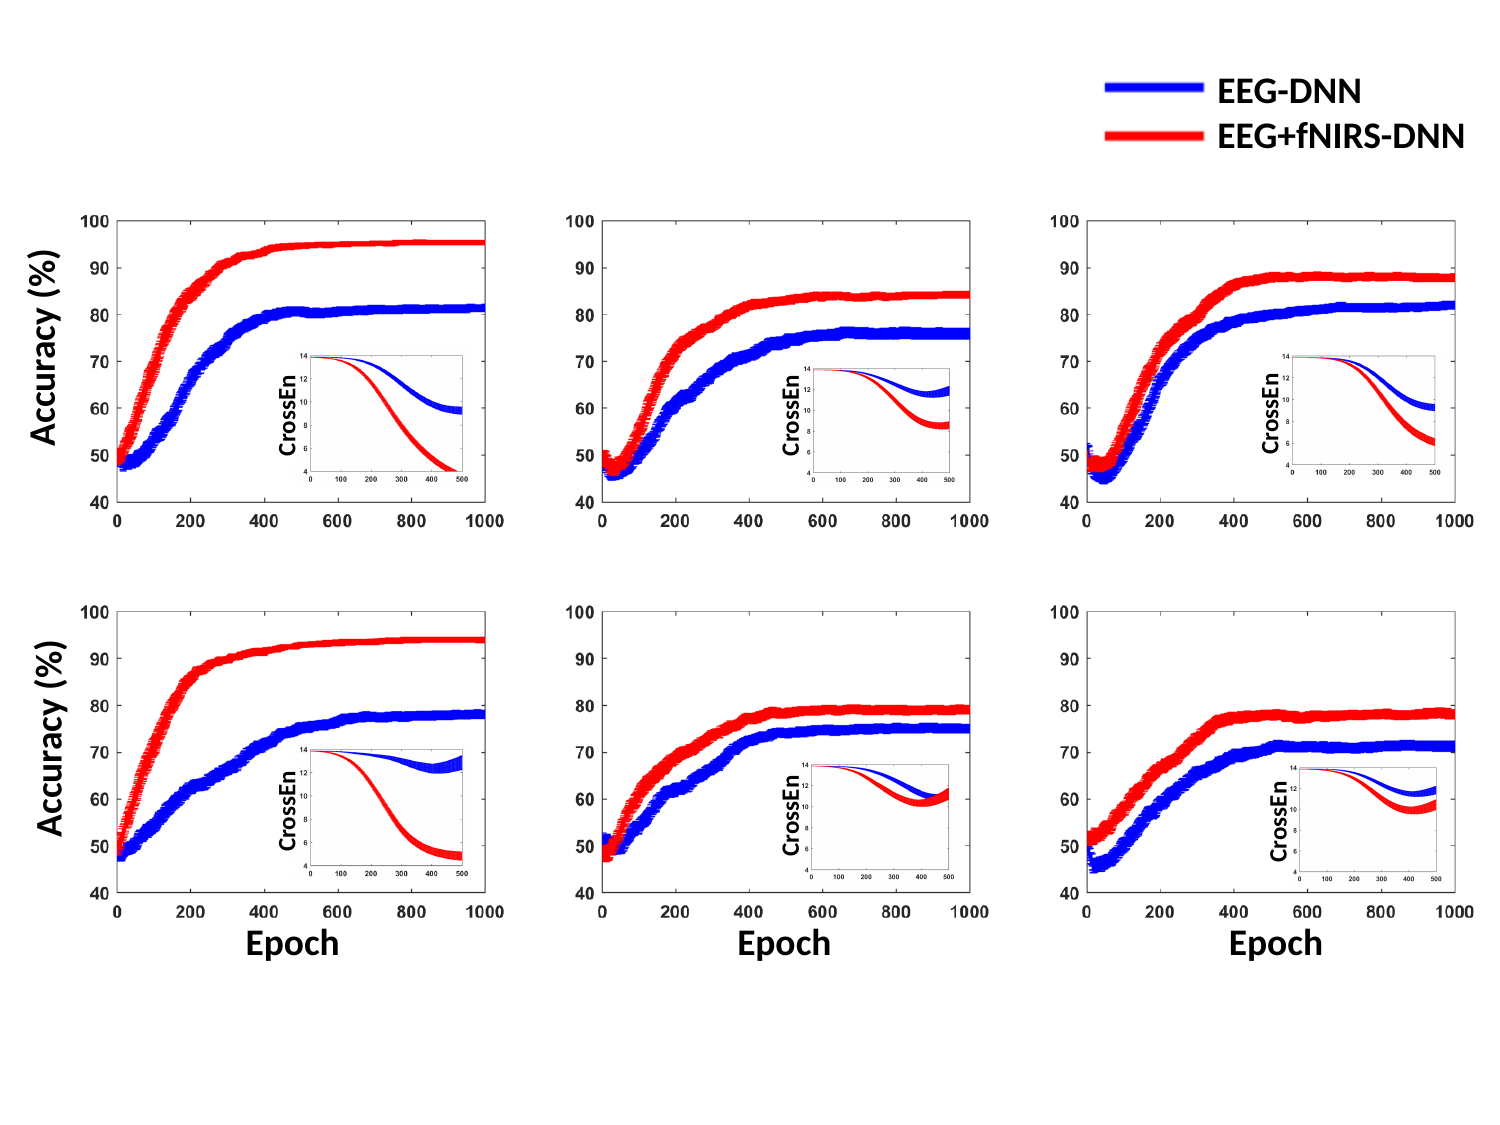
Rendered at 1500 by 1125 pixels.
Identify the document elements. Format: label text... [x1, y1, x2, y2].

picture [0, 180, 1500, 944]
picture [1092, 66, 1232, 152]
text_box EEG-DNN EEG+fNIRS-DNN [1202, 58, 1481, 164]
text_box Epoch [722, 944, 890, 971]
text_box Epoch [230, 944, 398, 971]
text_box Epoch [1214, 944, 1381, 971]
